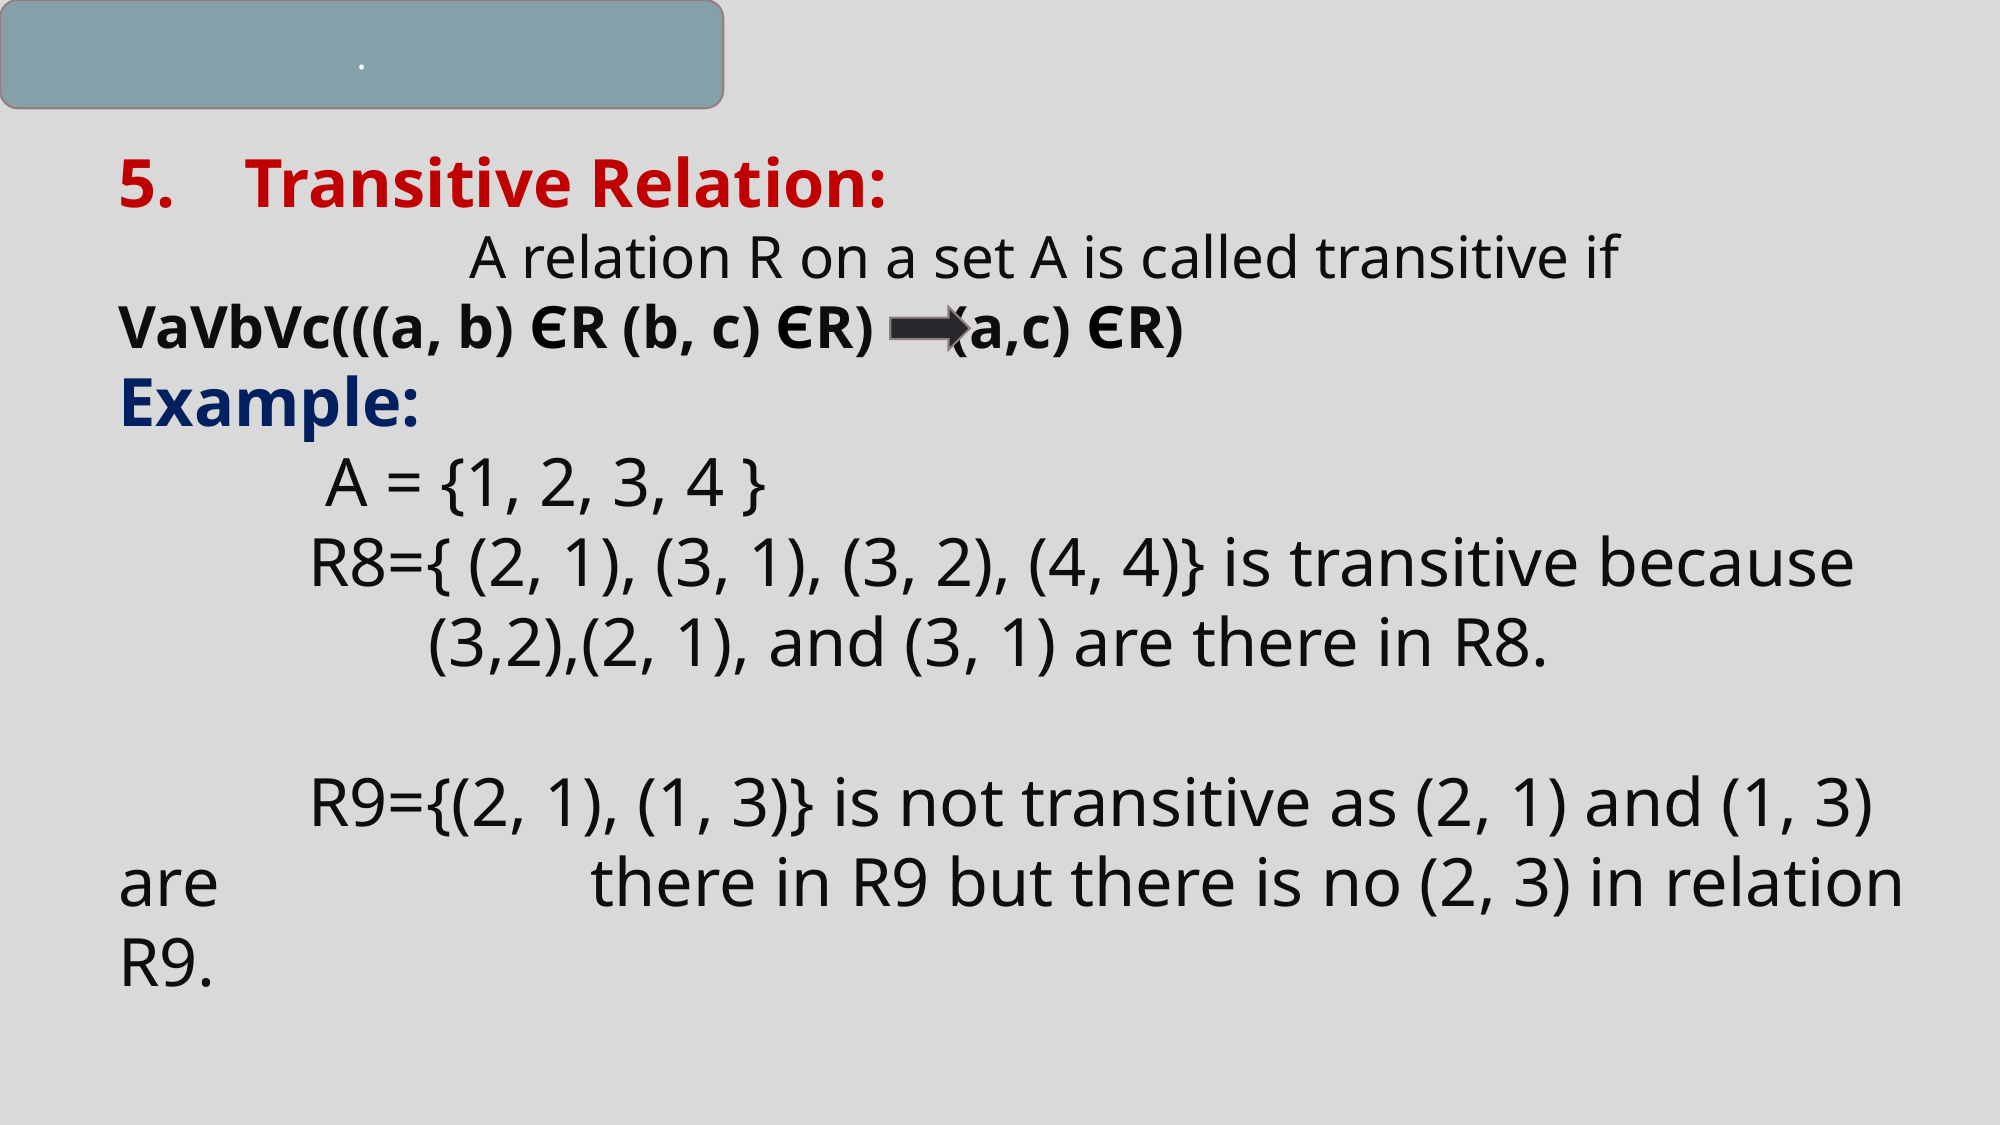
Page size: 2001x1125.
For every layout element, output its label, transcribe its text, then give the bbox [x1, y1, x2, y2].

text_box . [0, 0, 725, 110]
text_box [889, 304, 972, 353]
